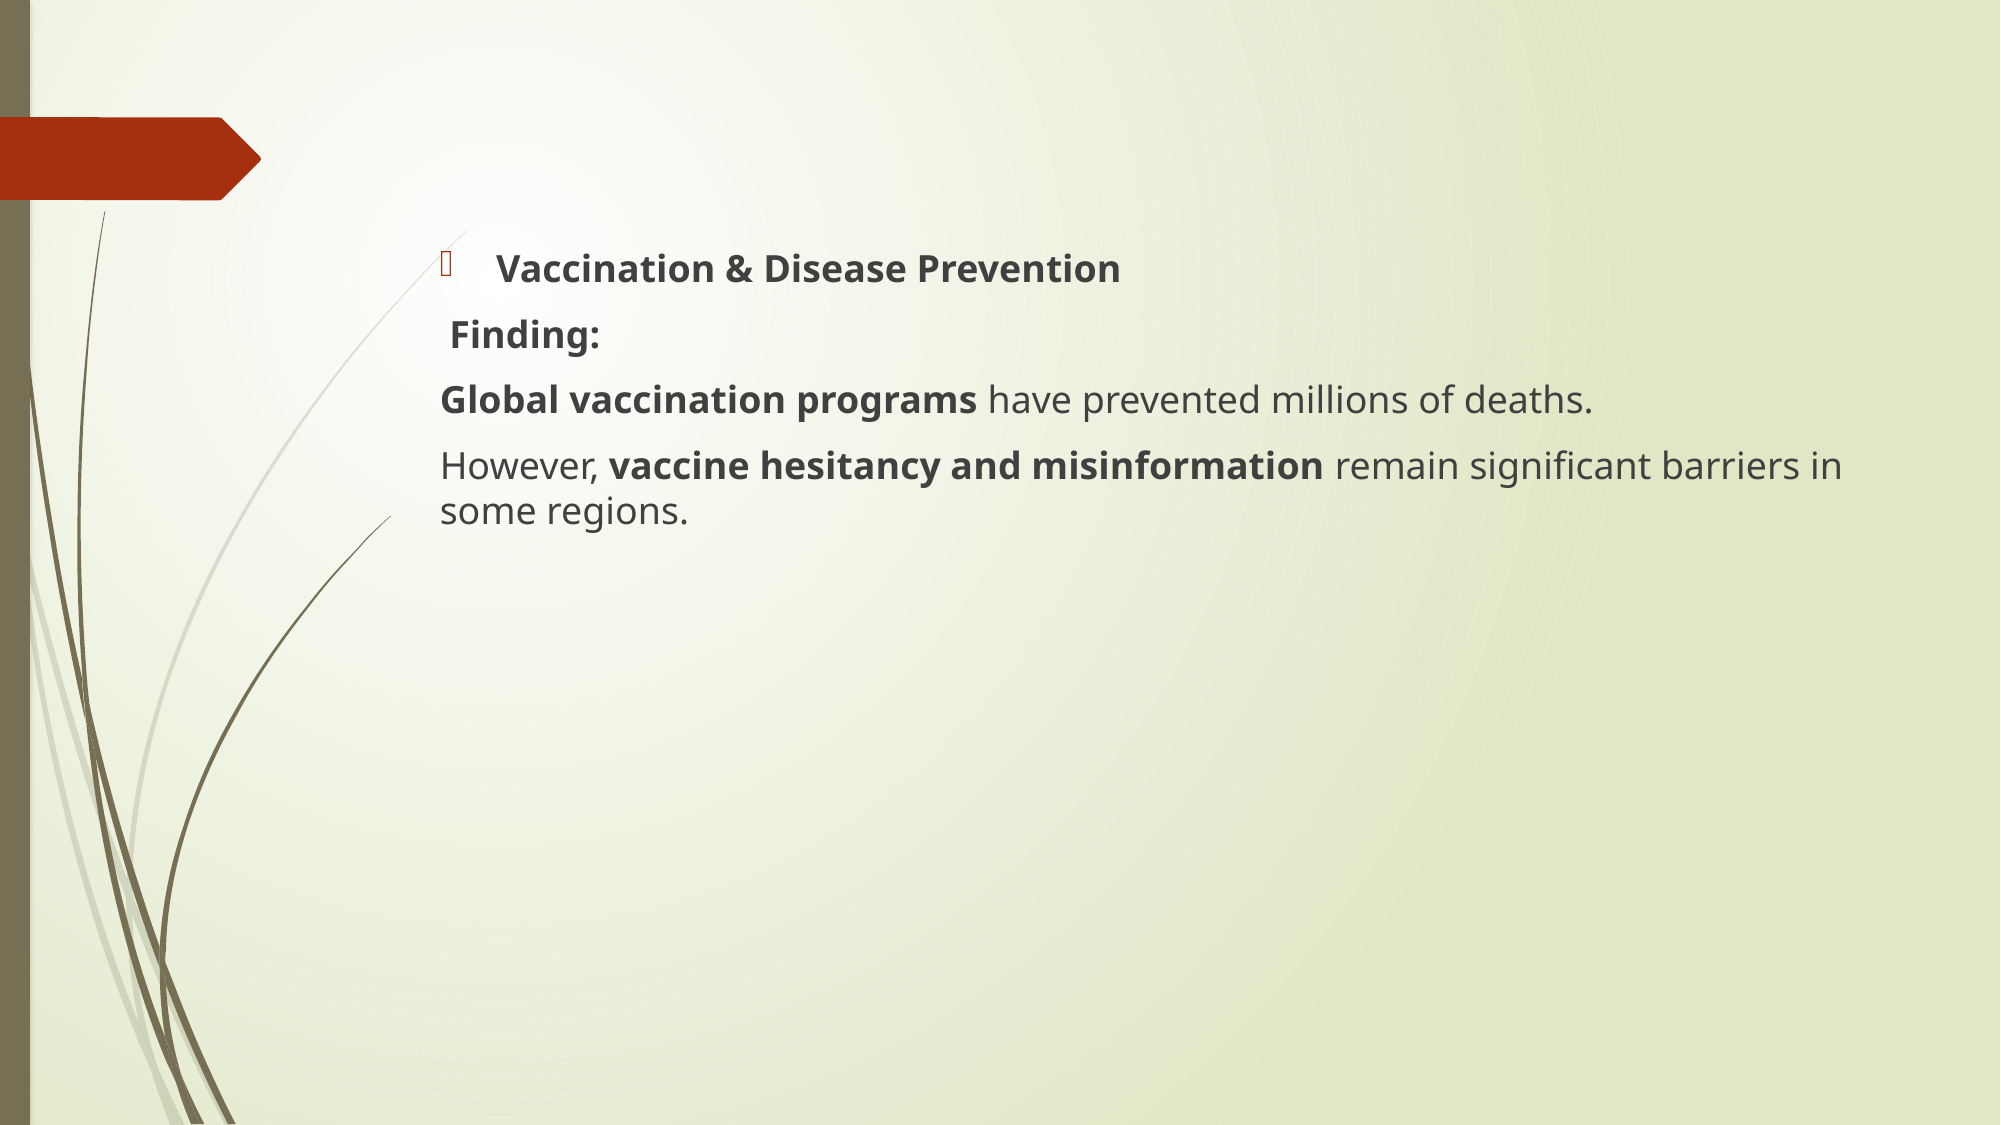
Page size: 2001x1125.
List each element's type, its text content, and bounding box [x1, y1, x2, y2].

list Vaccination & Disease Prevention Finding: Global vaccination programs have prevented millions of deaths. However, vaccine hesitancy and misinformation remain significant barriers in some regions. [424, 237, 1888, 970]
